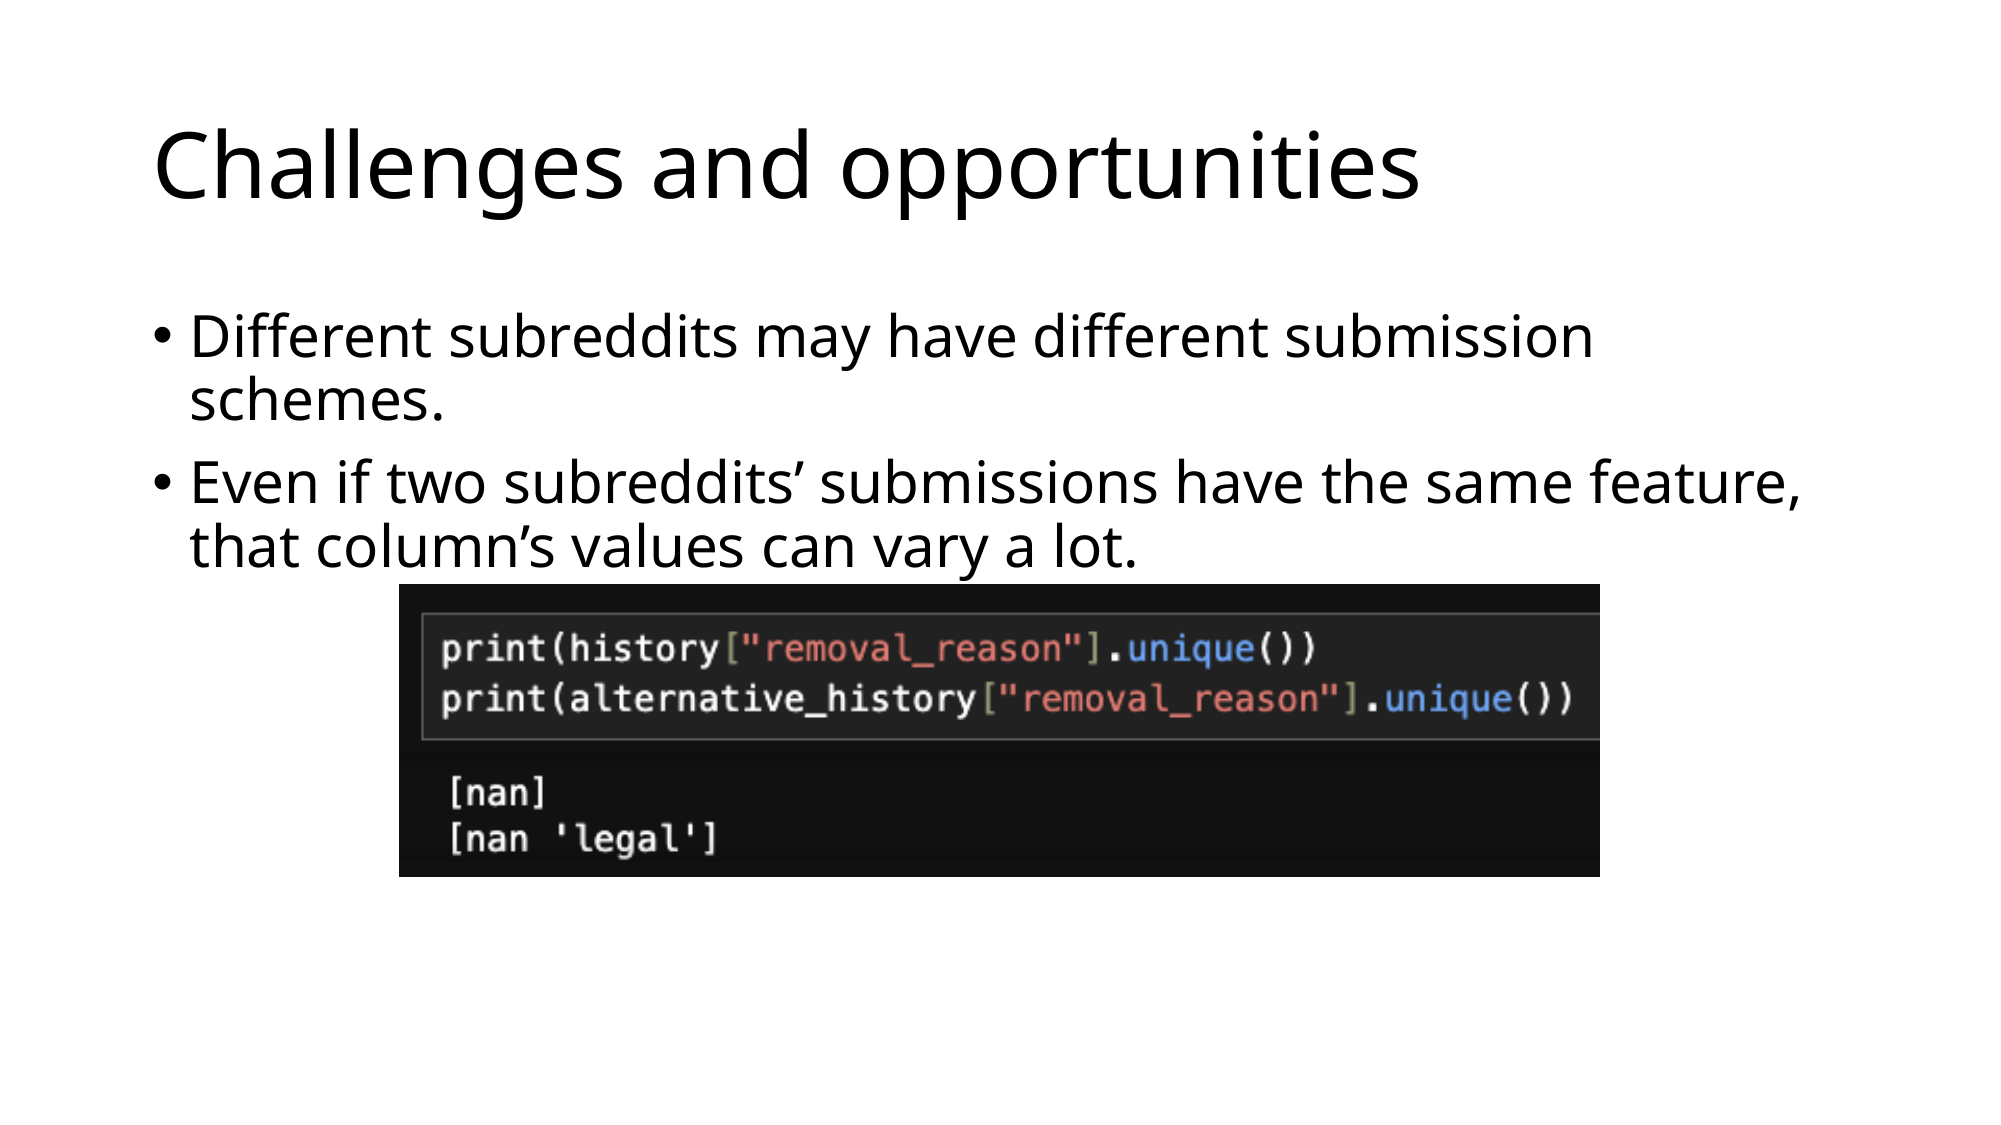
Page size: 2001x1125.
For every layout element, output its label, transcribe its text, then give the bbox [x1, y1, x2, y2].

picture [399, 584, 1601, 877]
title Challenges and opportunities [137, 59, 1863, 278]
list Different subreddits may have different submission schemes. Even if two subreddits’ submissions have the same feature, that column’s values can vary a lot. [137, 299, 1863, 1014]
